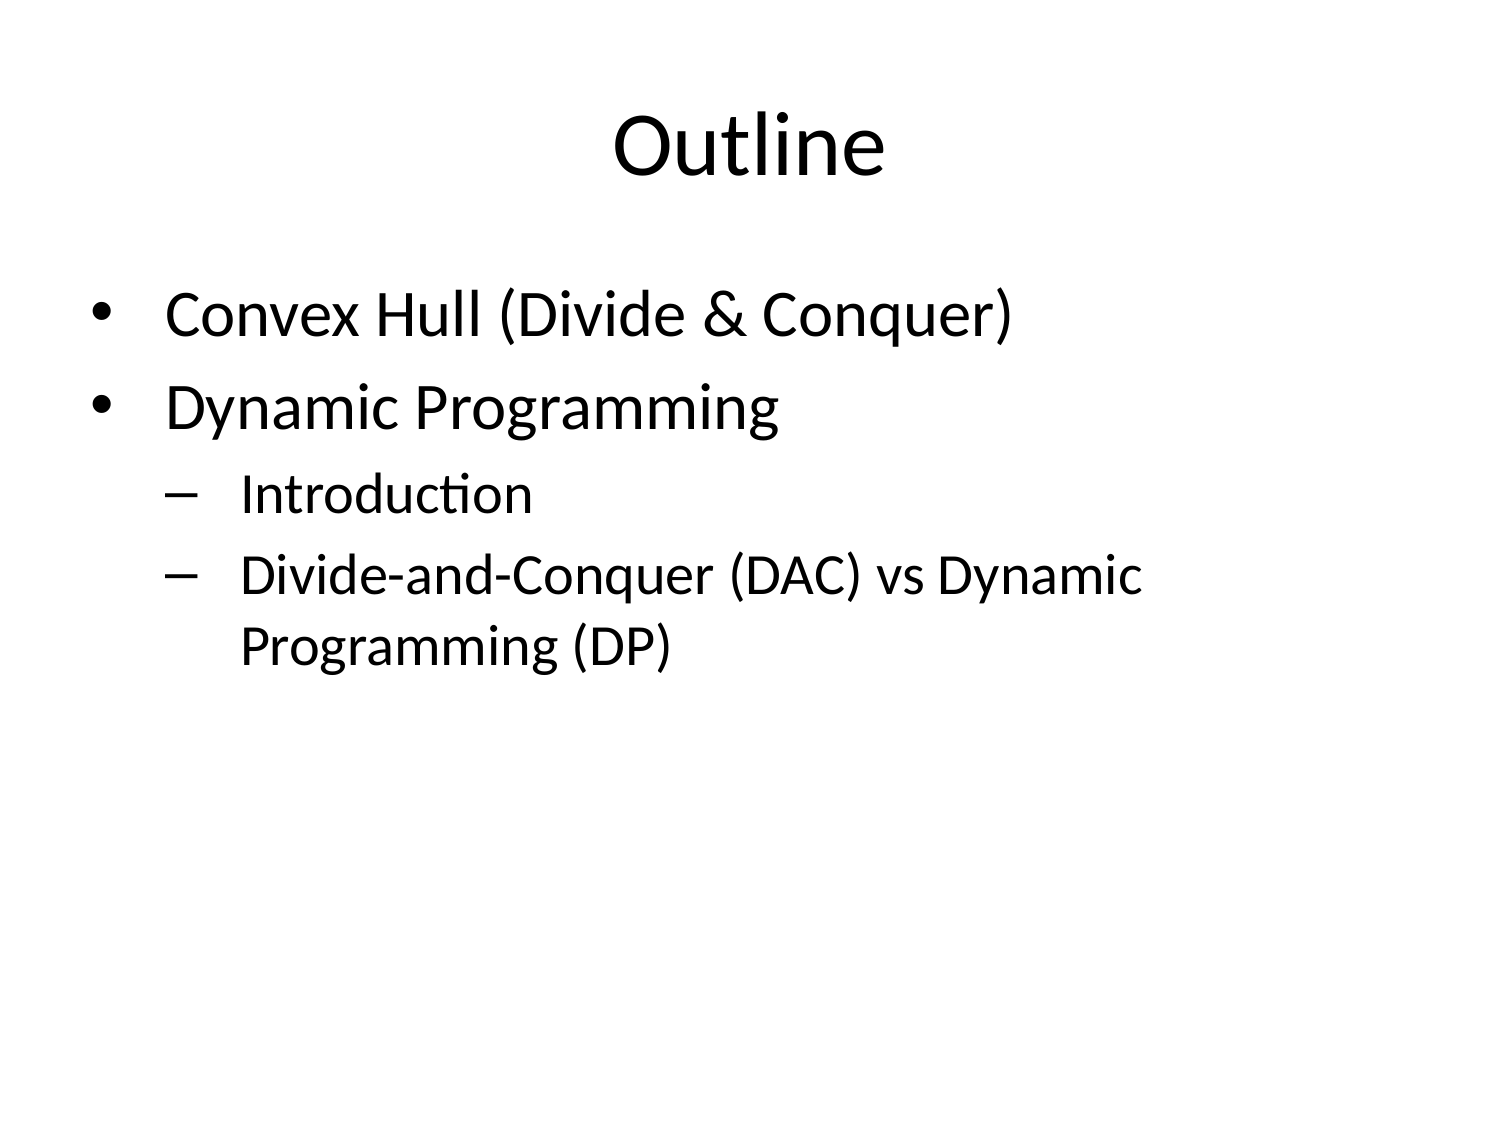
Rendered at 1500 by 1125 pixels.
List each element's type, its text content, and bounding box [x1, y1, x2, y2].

title Outline [75, 45, 1425, 233]
list Convex Hull (Divide & Conquer) Dynamic Programming Introduction Divide-and-Conquer (DAC) vs Dynamic Programming (DP) [75, 262, 1425, 1005]
